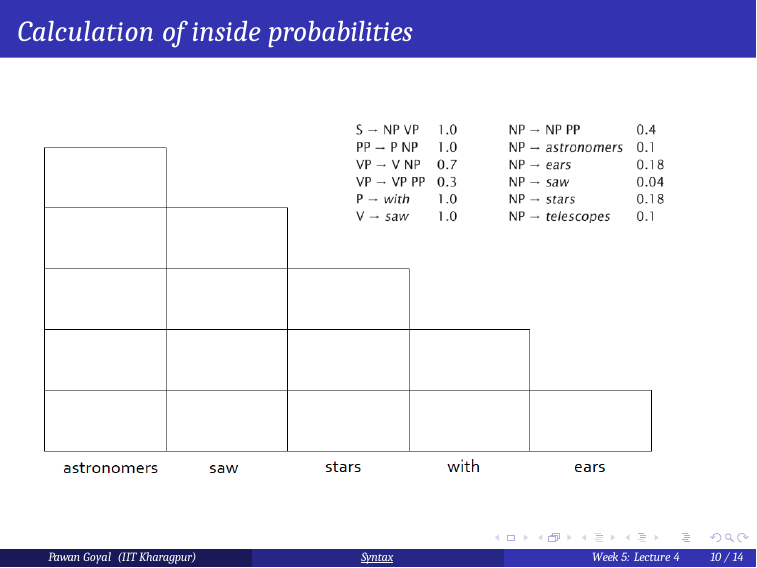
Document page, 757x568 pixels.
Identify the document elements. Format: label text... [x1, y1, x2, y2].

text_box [0, 548, 757, 568]
text_box Calculation of inside probabilities [15, 9, 430, 48]
picture [44, 124, 664, 473]
